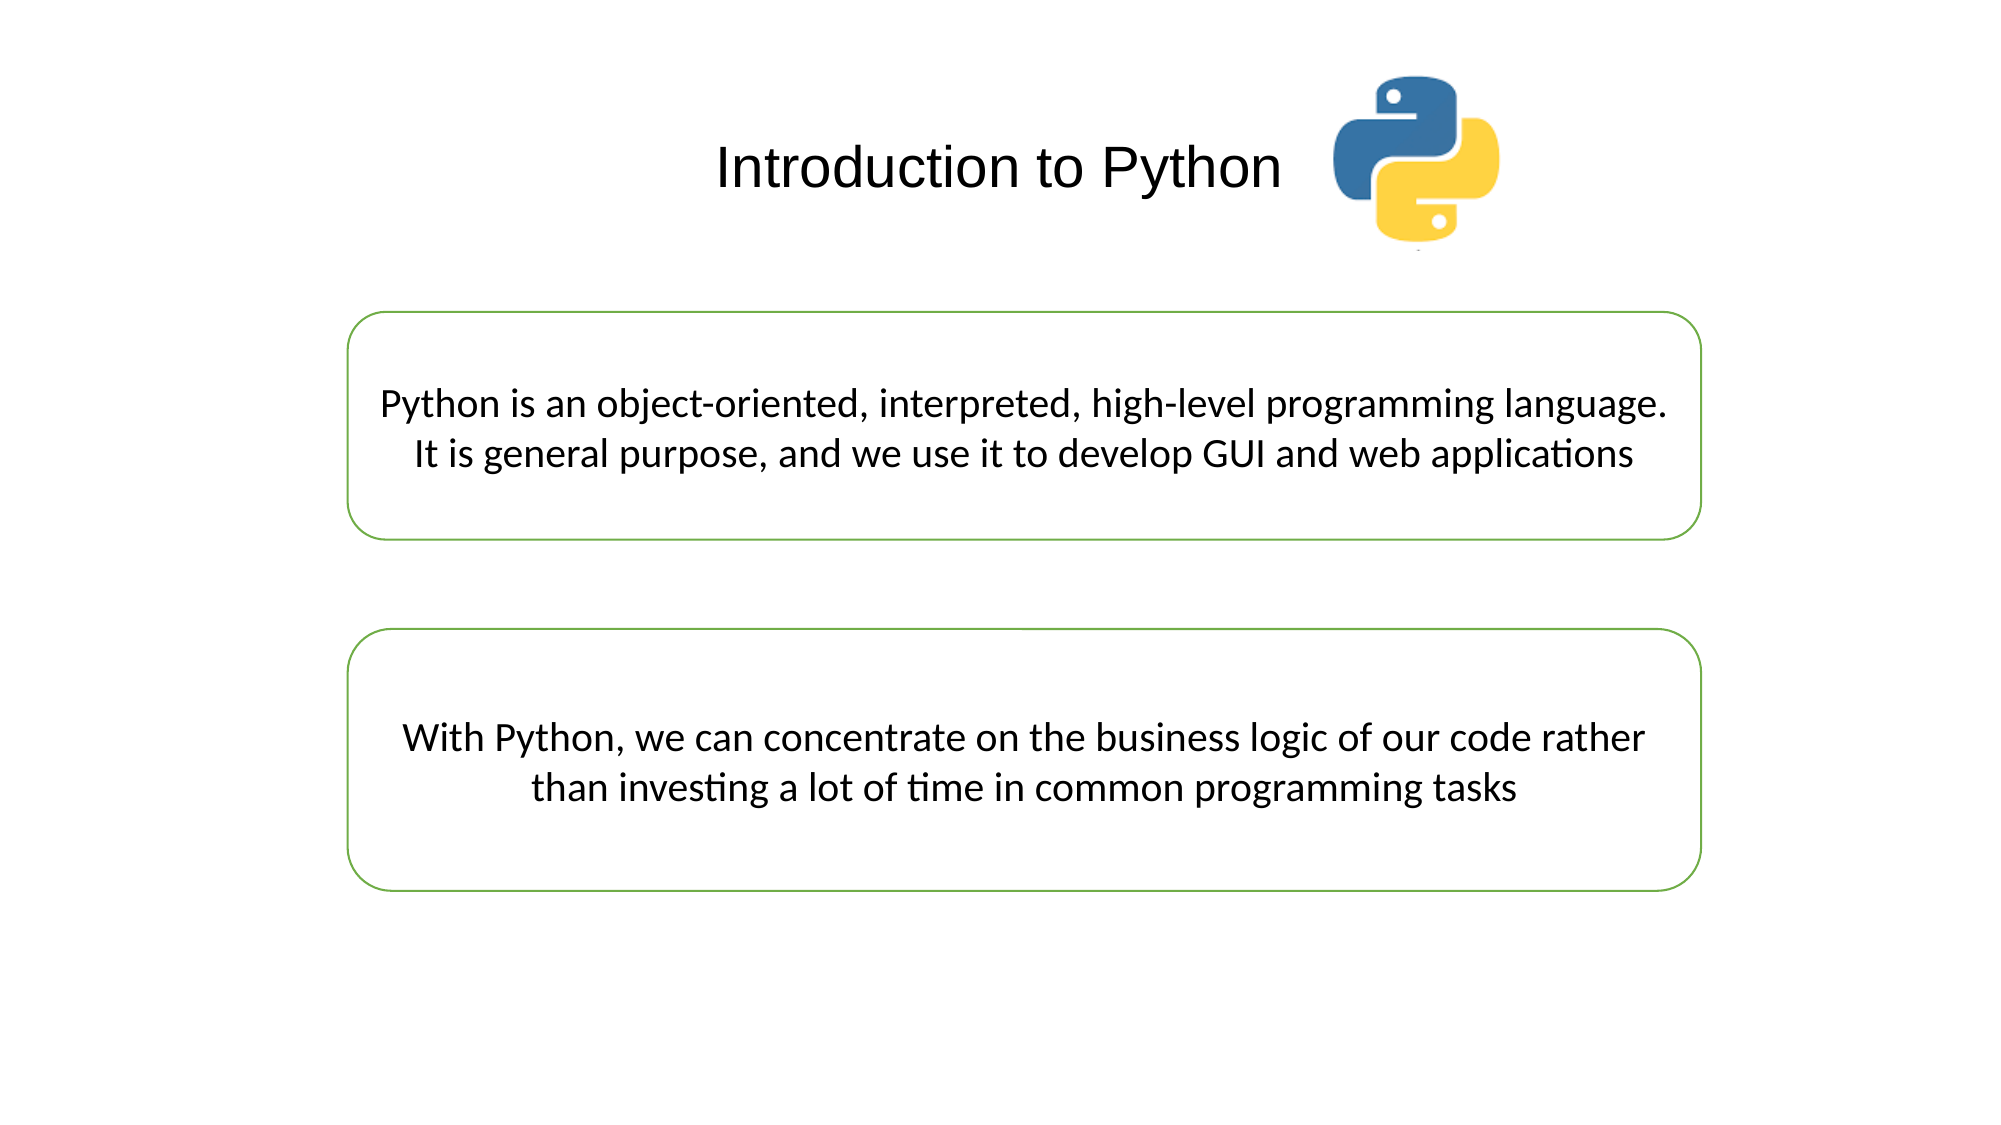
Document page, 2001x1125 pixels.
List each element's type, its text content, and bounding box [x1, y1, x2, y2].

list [1305, 74, 1536, 252]
text_box With Python, we can concentrate on the business logic of our code rather than investing a lot of time in common programming tasks [346, 627, 1703, 892]
title Introduction to Python [137, 59, 1863, 278]
text_box Python is an object-oriented, interpreted, high-level programming language. It is general purpose, and we use it to develop GUI and web applications [346, 310, 1703, 541]
